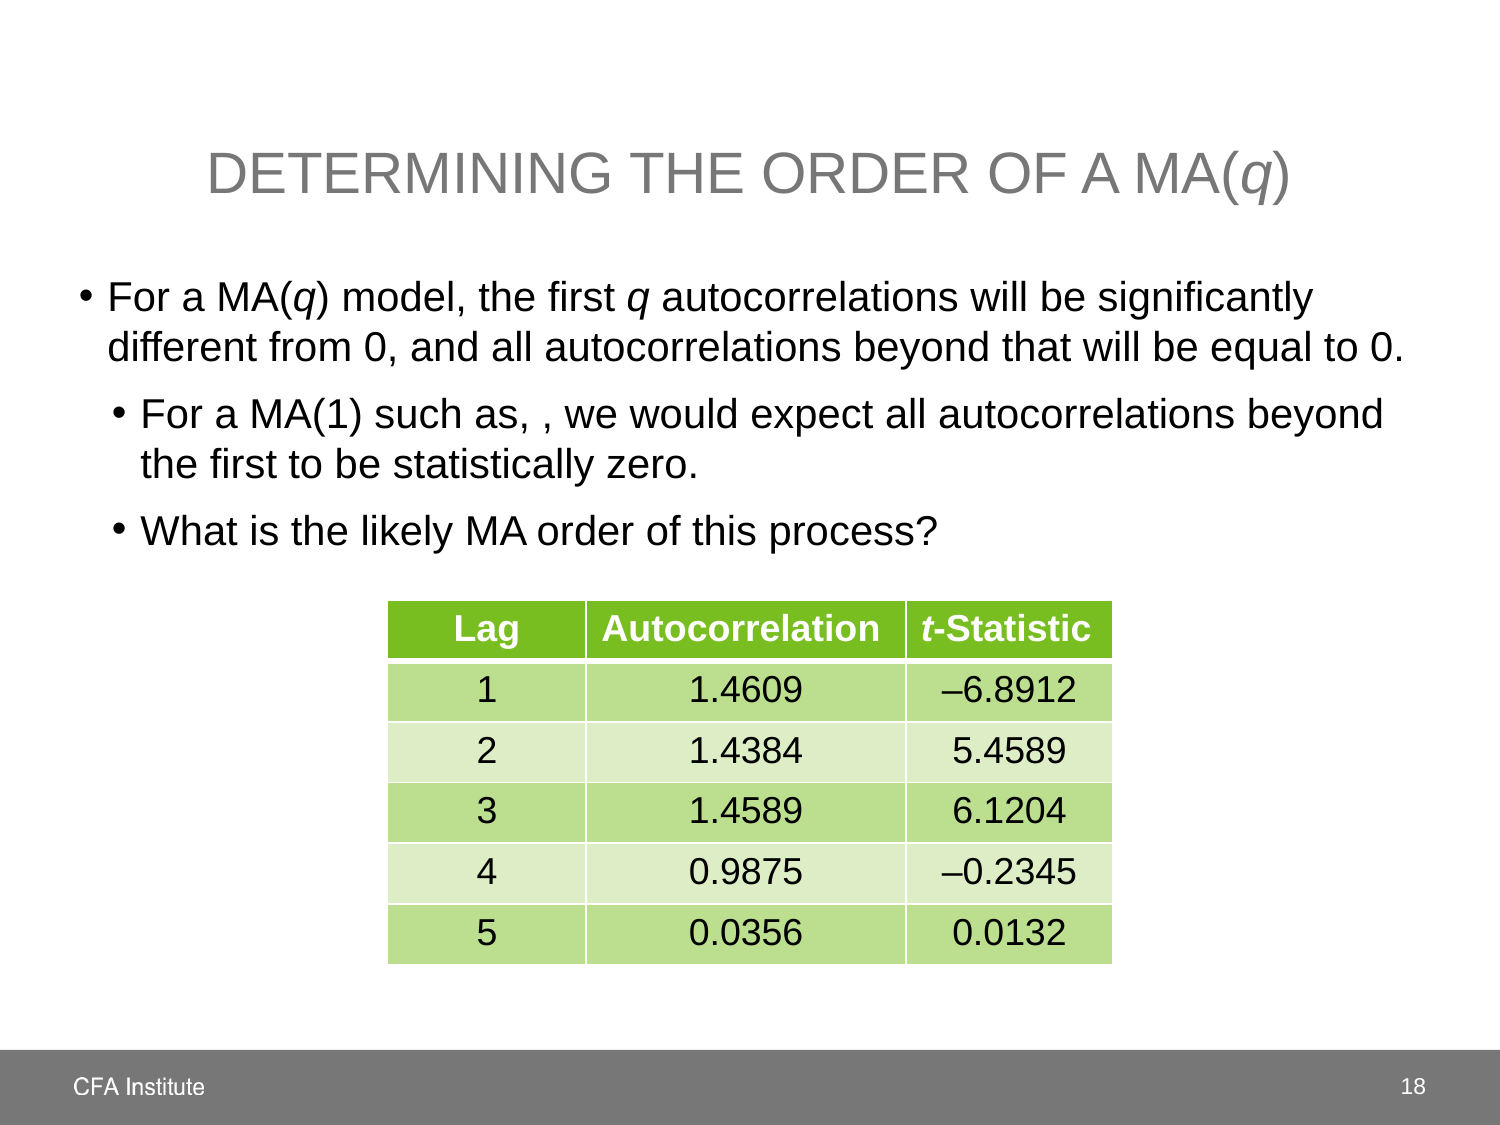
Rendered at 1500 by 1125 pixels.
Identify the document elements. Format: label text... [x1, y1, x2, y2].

slide_number 18 [1312, 1055, 1442, 1116]
table_header Autocorrelation [587, 601, 905, 658]
table_cell 5.4589 [907, 723, 1112, 782]
table_cell 1.4609 [587, 664, 905, 721]
table_cell 0.9875 [587, 844, 905, 903]
table_cell 1 [388, 664, 585, 721]
table_cell 4 [388, 844, 585, 903]
table_cell 6.1204 [907, 783, 1112, 842]
table_cell –6.8912 [907, 664, 1112, 721]
table_cell 5 [388, 905, 585, 964]
title Determining the order of a MA(q) [62, 24, 1437, 213]
table_header t-Statistic [907, 601, 1112, 658]
table_cell –0.2345 [907, 844, 1112, 903]
table_cell 0.0132 [907, 905, 1112, 964]
table_cell 1.4384 [587, 723, 905, 782]
table_cell 2 [388, 723, 585, 782]
picture [74, 1077, 204, 1095]
table_cell 3 [388, 783, 585, 842]
table_cell 1.4589 [587, 783, 905, 842]
table_cell 0.0356 [587, 905, 905, 964]
table_header Lag [388, 601, 585, 658]
